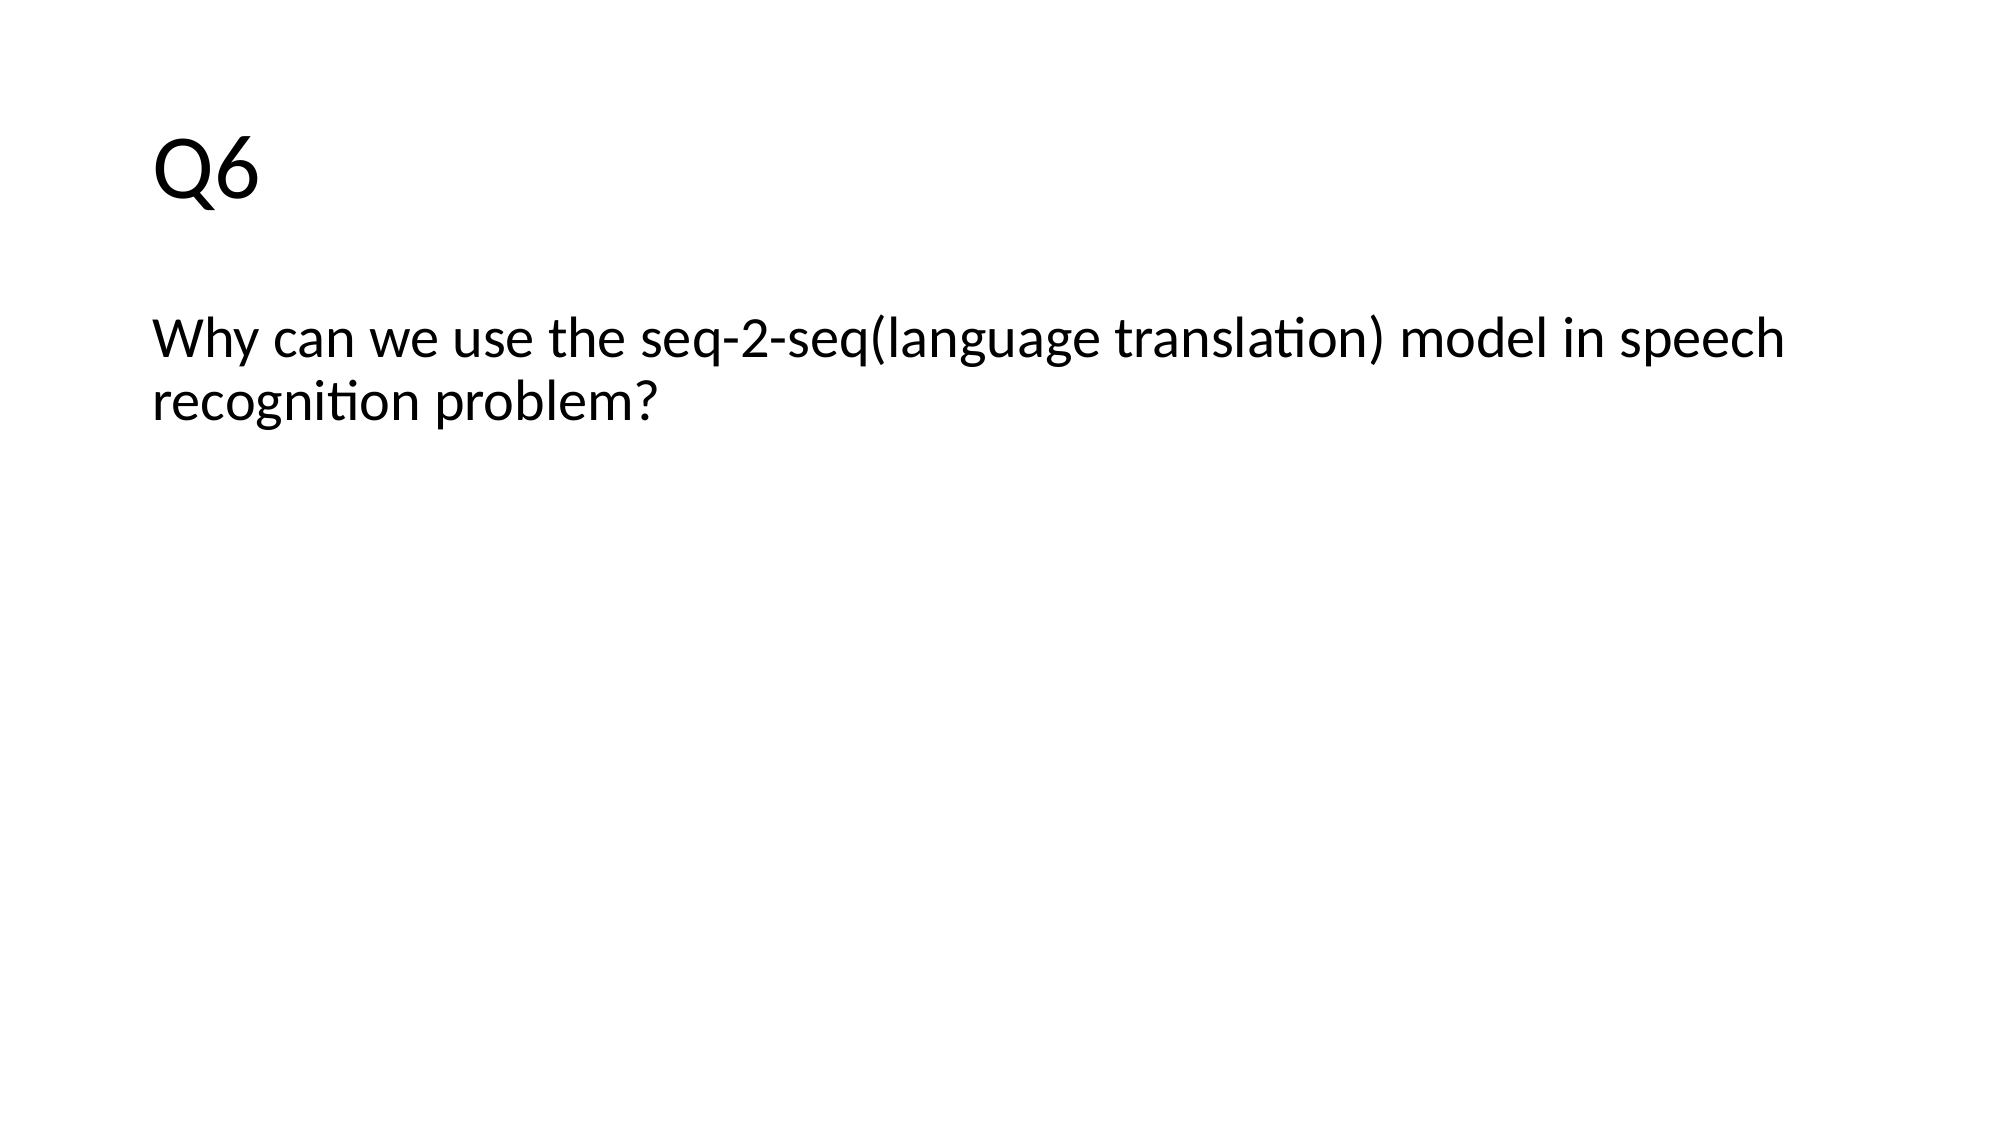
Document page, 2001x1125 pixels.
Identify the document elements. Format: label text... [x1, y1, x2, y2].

list Why can we use the seq-2-seq(language translation) model in speech recognition problem? [137, 299, 1863, 1014]
title Q6 [137, 59, 1863, 278]
